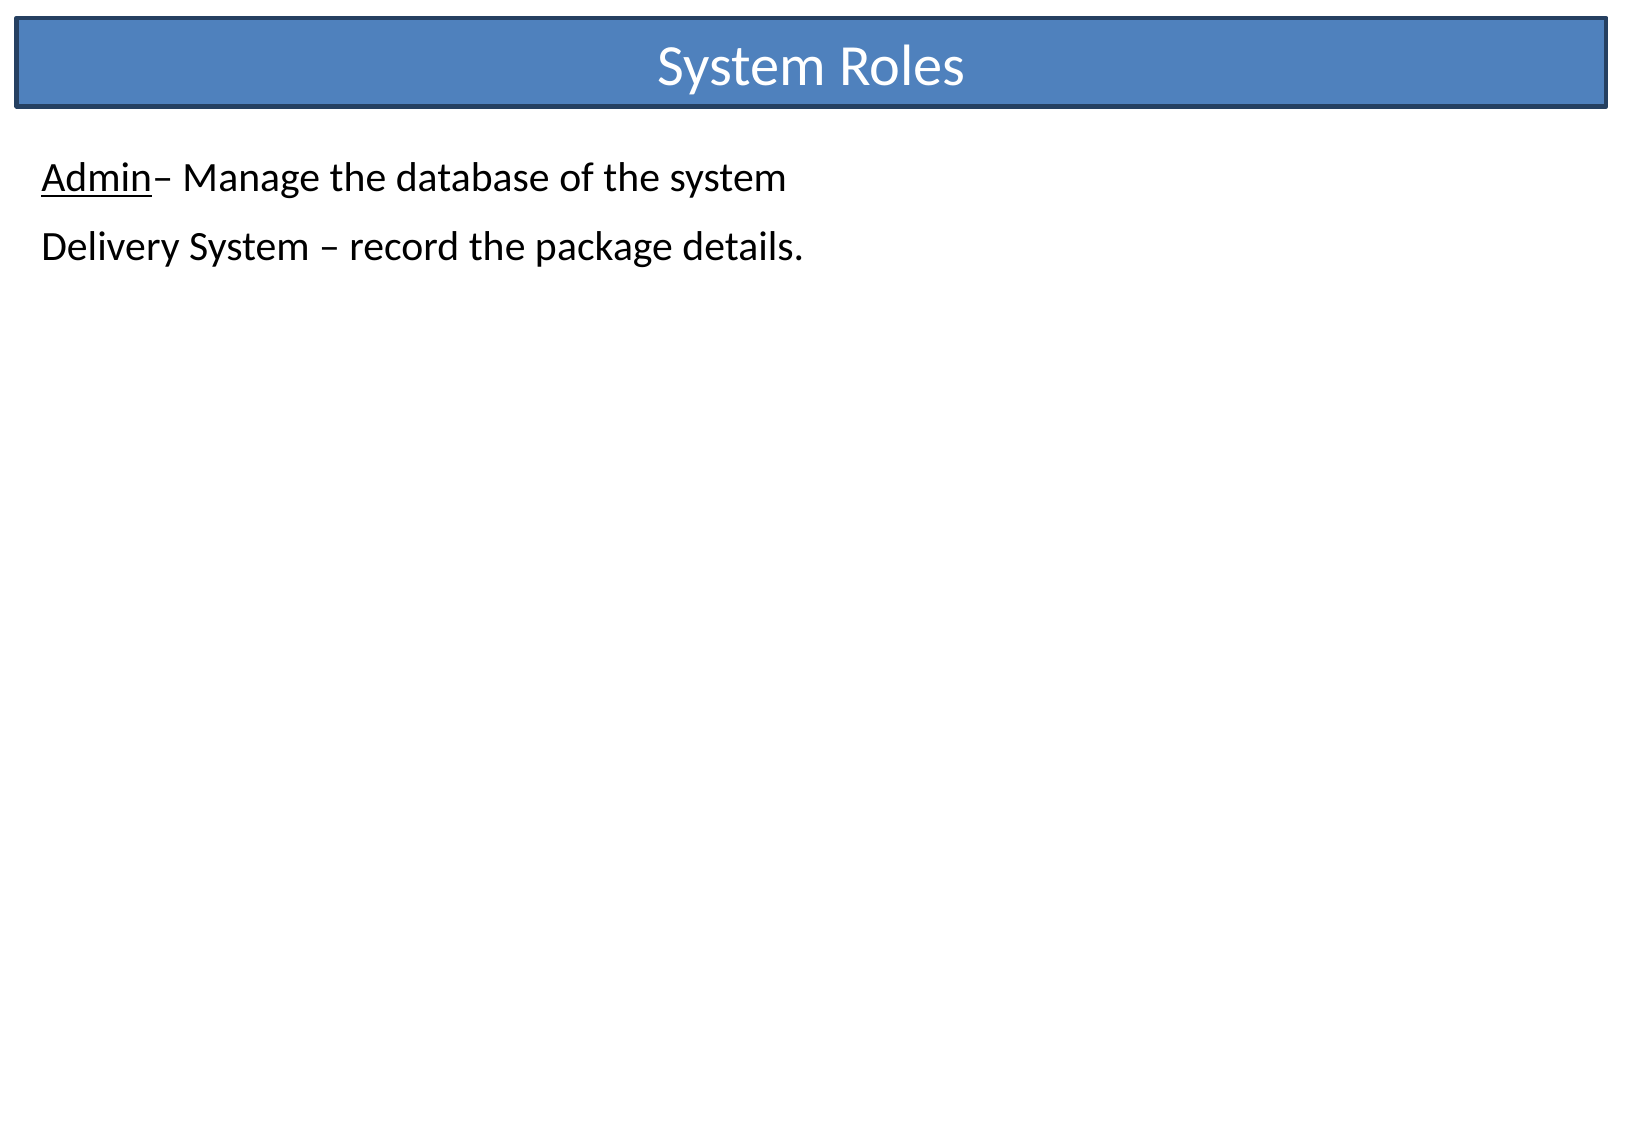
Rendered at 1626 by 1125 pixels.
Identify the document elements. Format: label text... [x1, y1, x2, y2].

text_box System Roles [14, 16, 1608, 109]
list Admin– Manage the database of the system Delivery System – record the package details. [26, 142, 1599, 1005]
